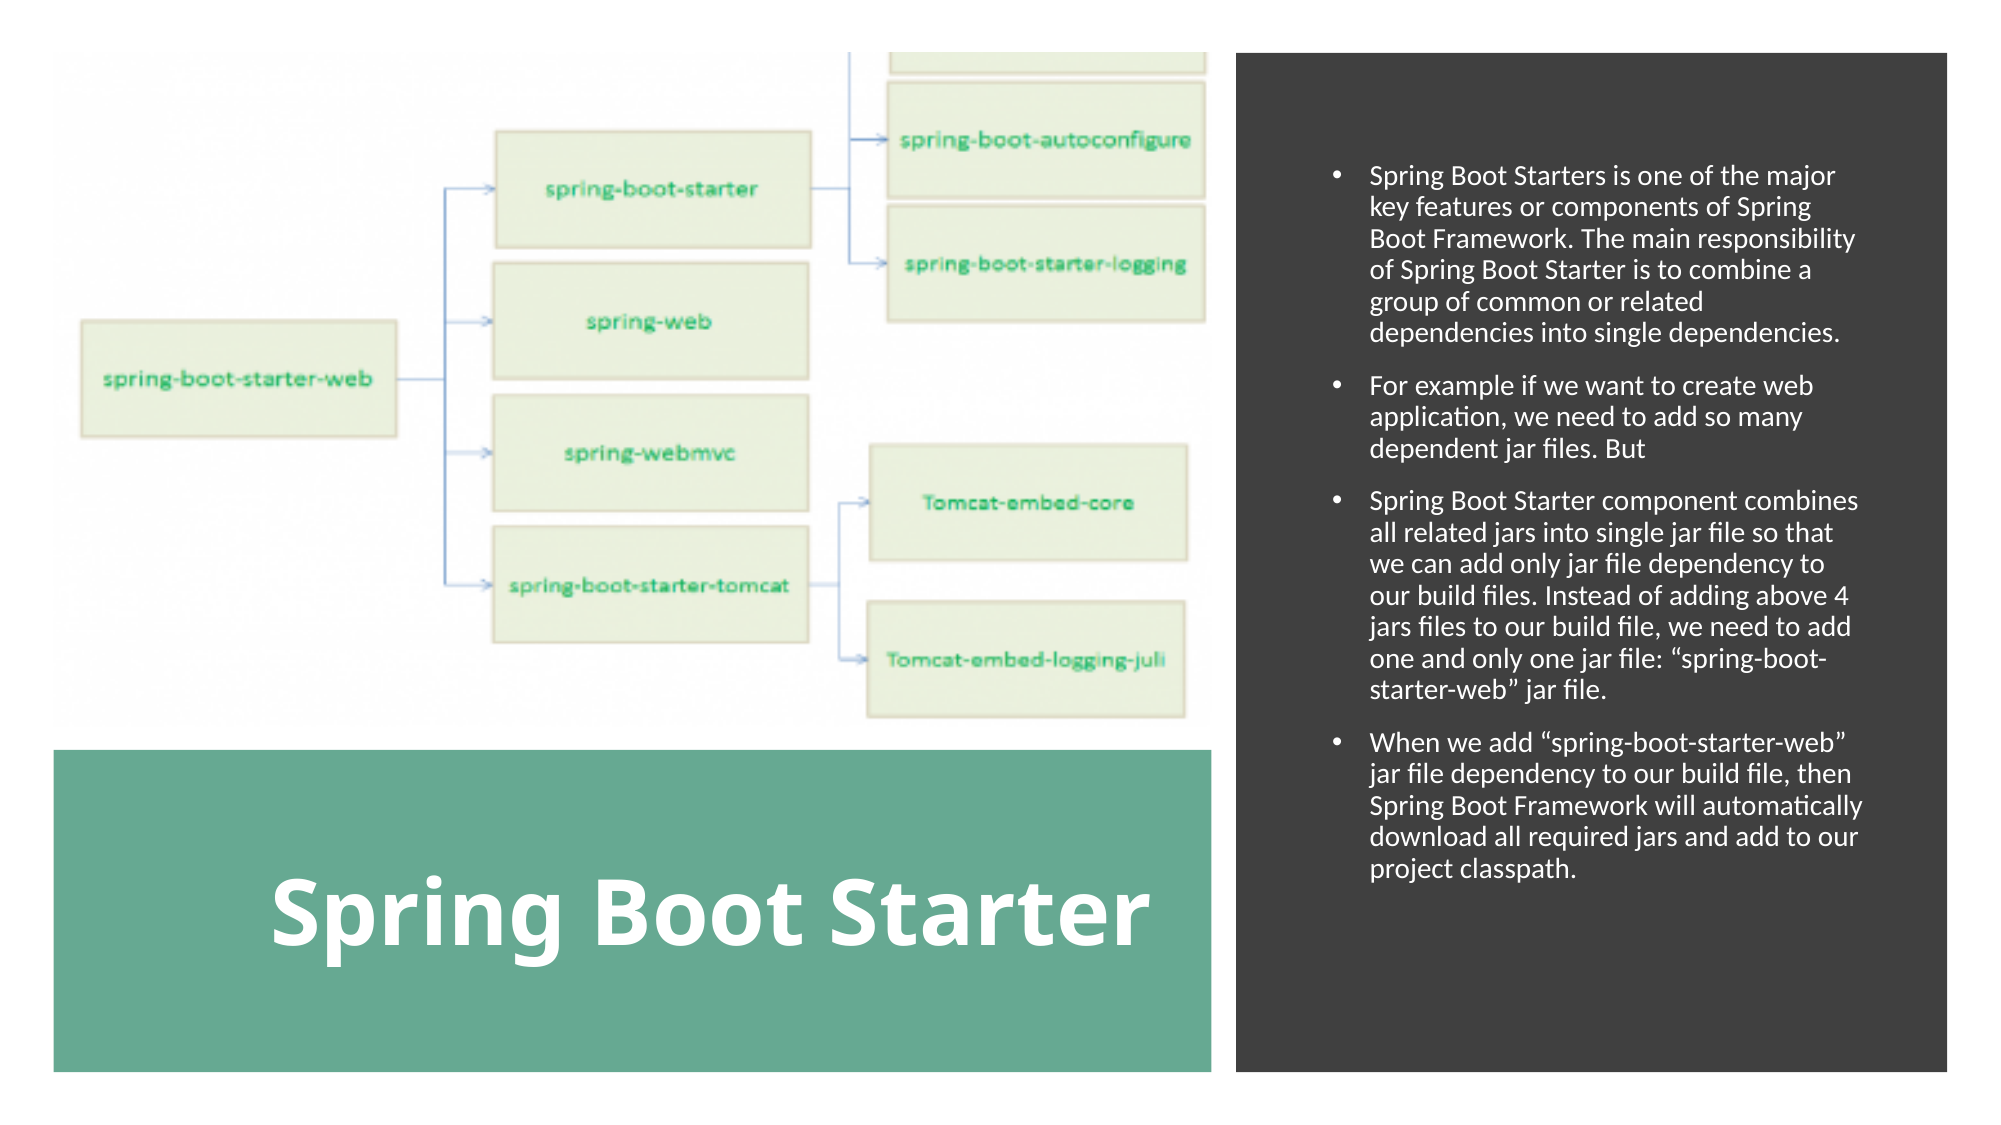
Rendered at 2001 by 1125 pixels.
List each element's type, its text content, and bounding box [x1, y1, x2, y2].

text_box [1235, 52, 1948, 1073]
list Spring Boot Starters is one of the major key features or components of Spring Boot Framework. The main responsibility of Spring Boot Starter is to combine a group of common or related dependencies into single dependencies. For example if we want to create web application, we need to add so many dependent jar files. But Spring Boot Starter component combines all related jars into single jar file so that we can add only jar file dependency to our build files. Instead of adding above 4 jars files to our build file, we need to add one and only one jar file: “spring-boot-starter-web” jar file. When we add “spring-boot-starter-web” jar file dependency to our build file, then Spring Boot Framework will automatically download all required jars and add to our project classpath. [1317, 150, 1879, 947]
title Spring Boot Starter [85, 782, 1168, 1049]
picture [53, 52, 1212, 727]
text_box [53, 749, 1212, 1073]
